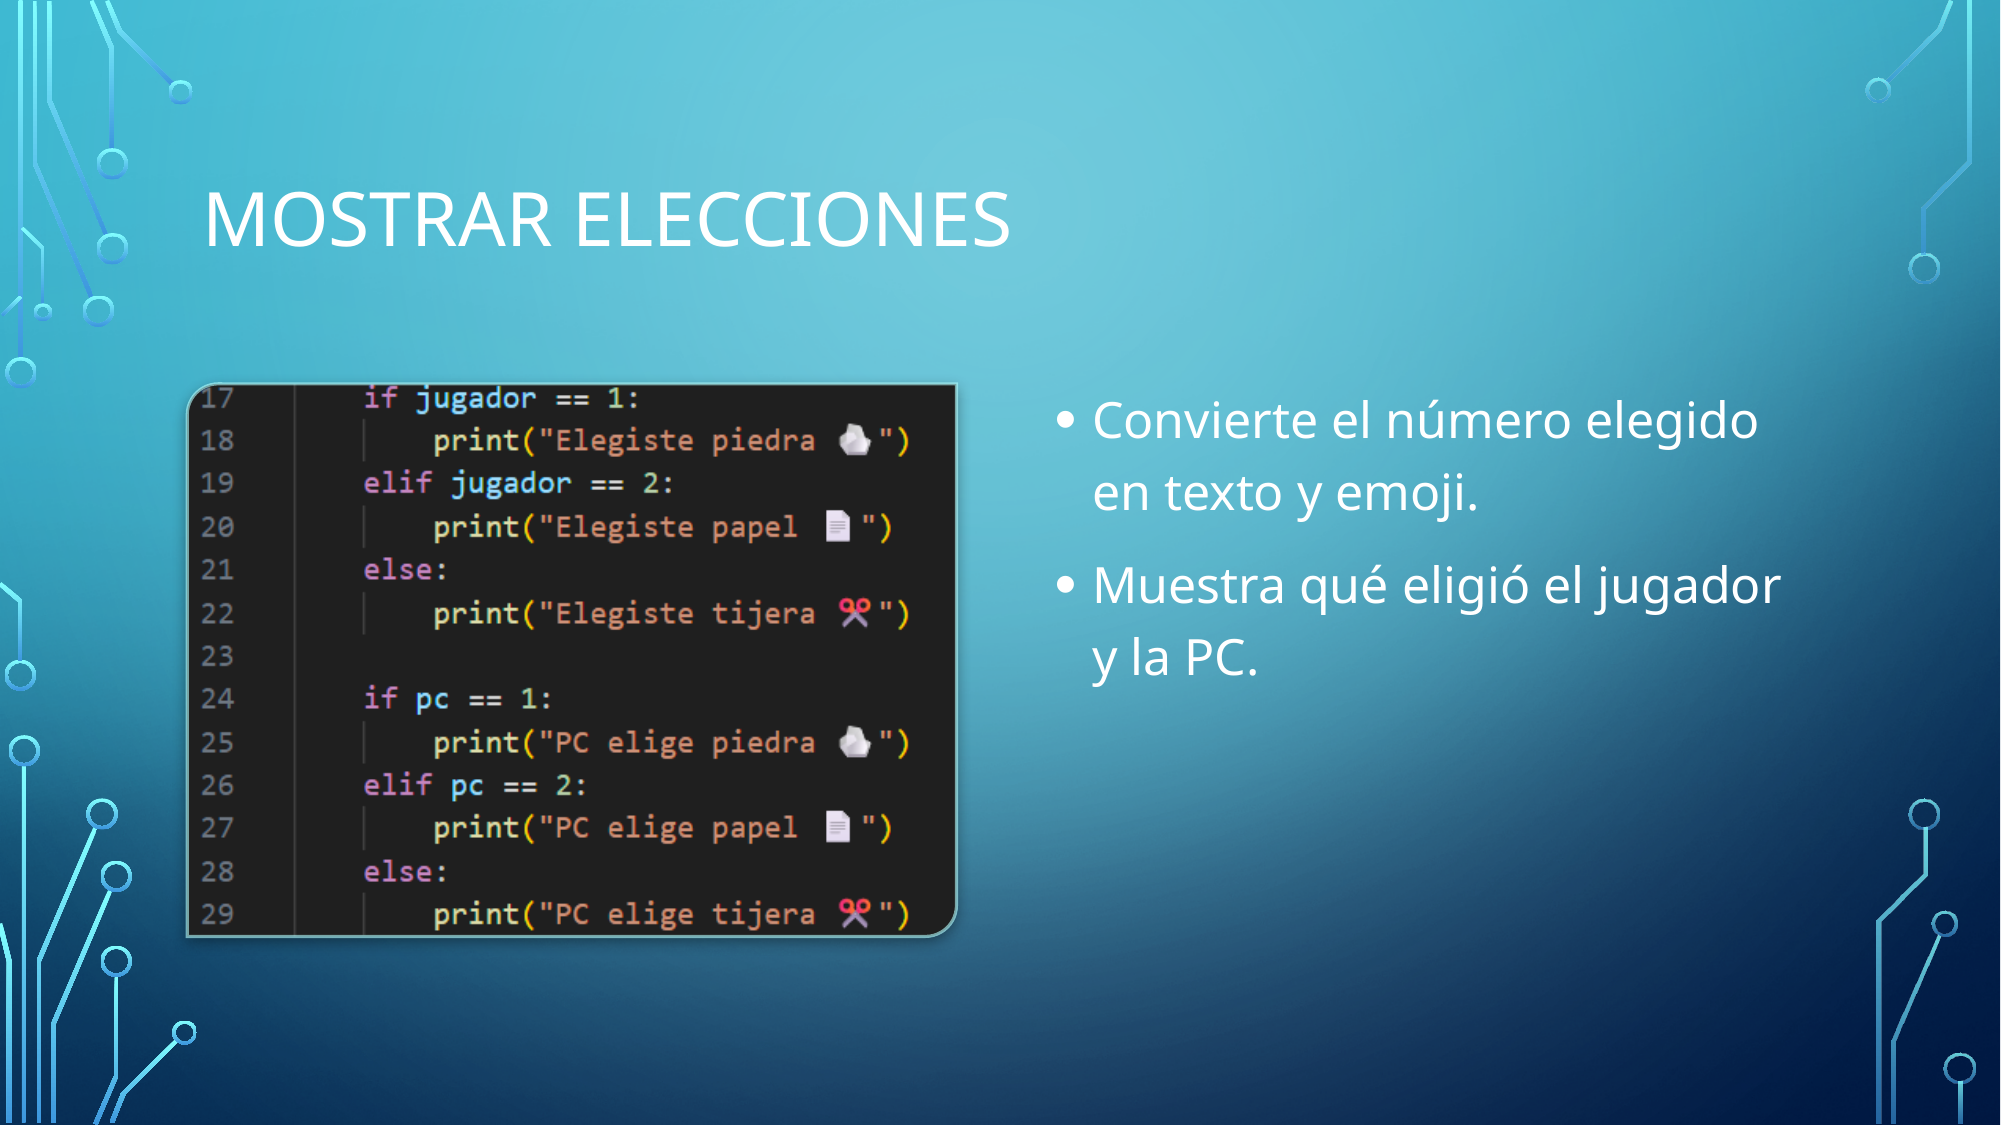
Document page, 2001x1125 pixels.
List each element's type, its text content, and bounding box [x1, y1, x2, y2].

list Convierte el número elegido en texto y emoji. Muestra qué eligió el jugador y la PC. [1039, 369, 1813, 950]
title Mostrar elecciones [187, 101, 1813, 344]
picture [186, 383, 957, 937]
